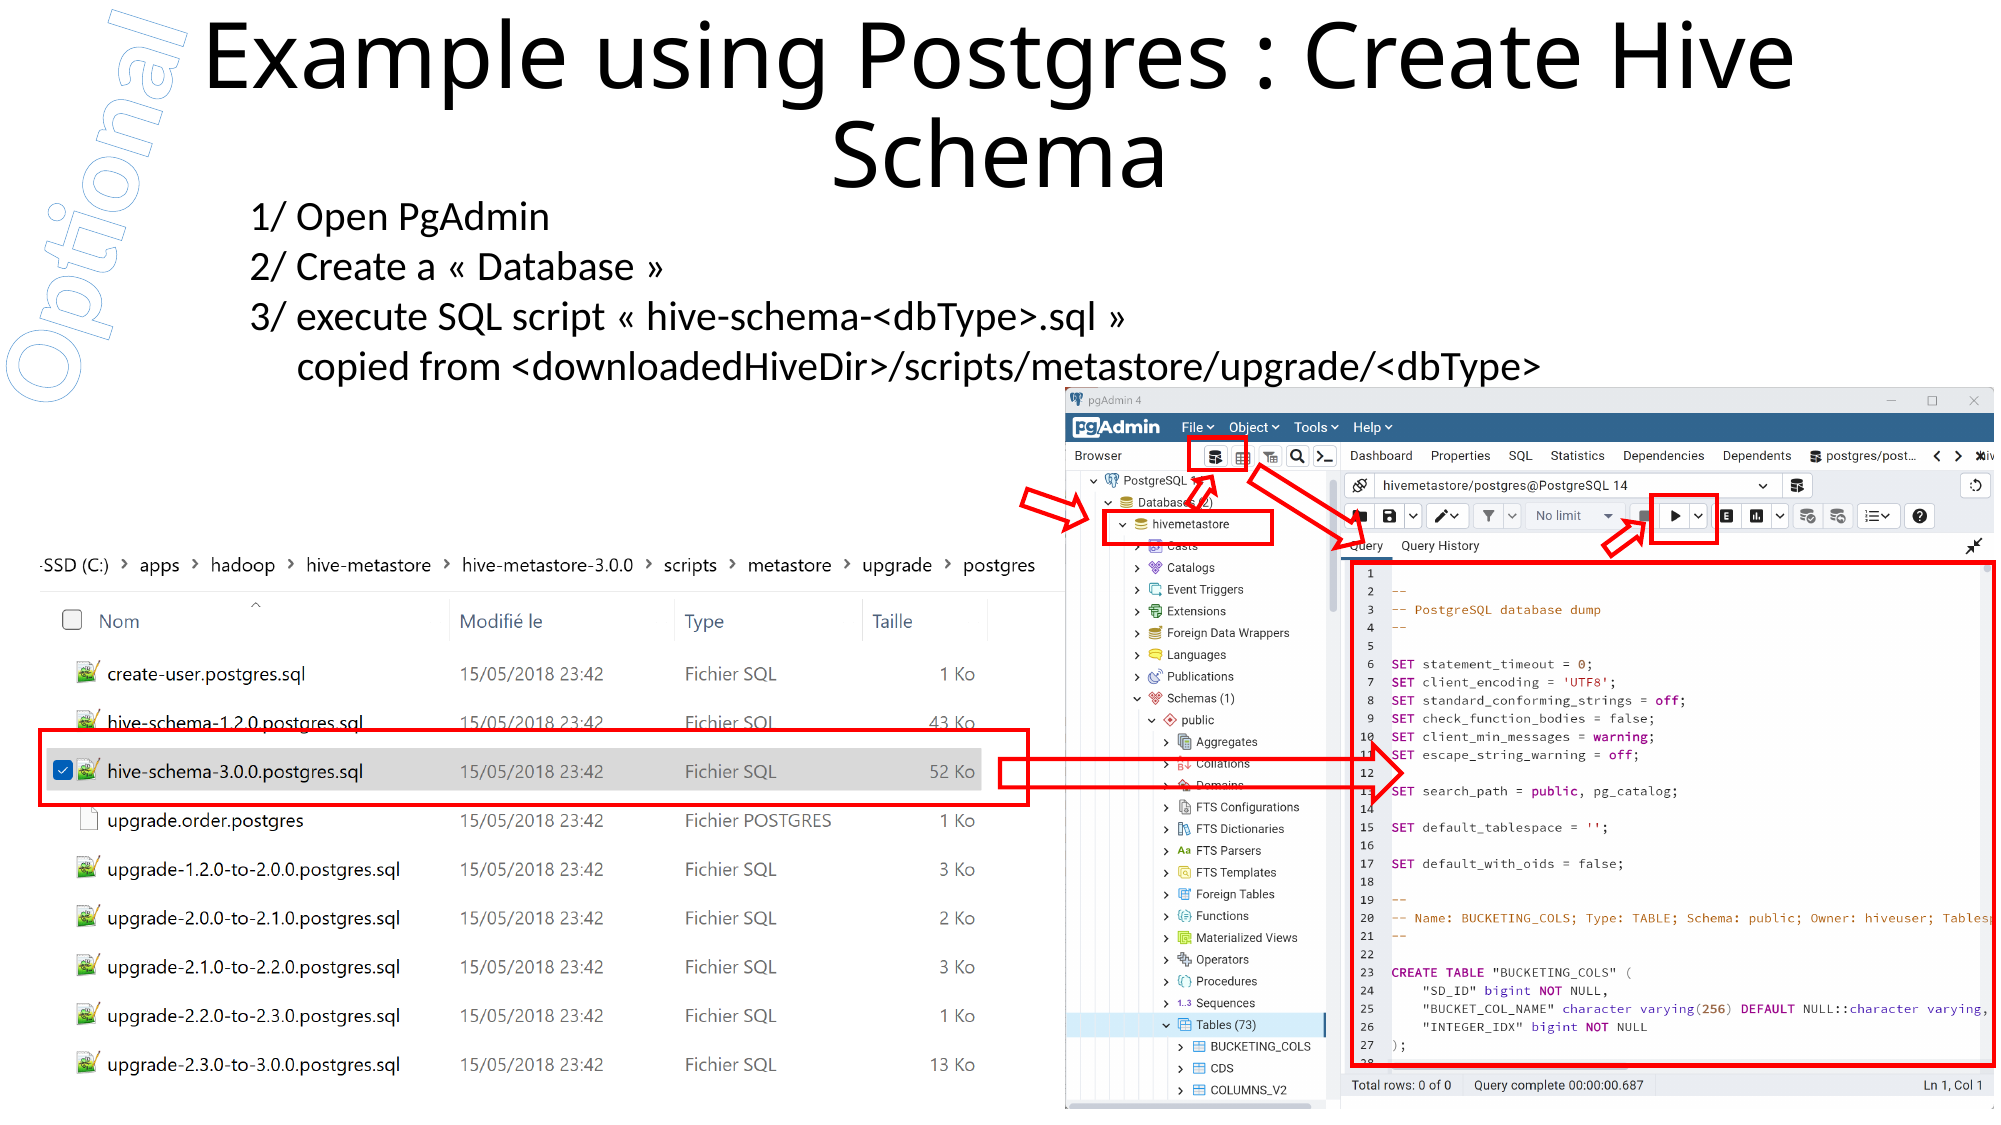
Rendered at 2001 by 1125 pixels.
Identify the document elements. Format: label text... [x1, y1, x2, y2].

text_box [1020, 487, 1065, 522]
title Example using Postgres : Create Hive Schema [160, 0, 1863, 218]
text_box Optional [0, 0, 223, 437]
text_box 1/ Open PgAdmin 2/ Create a « Database » 3/ execute SQL script « hive-schema-<dbType>.sql » copied from <downloadedHiveDir>/scripts/metastore/upgrade/<dbType> [234, 181, 1558, 397]
picture [40, 387, 1994, 1109]
